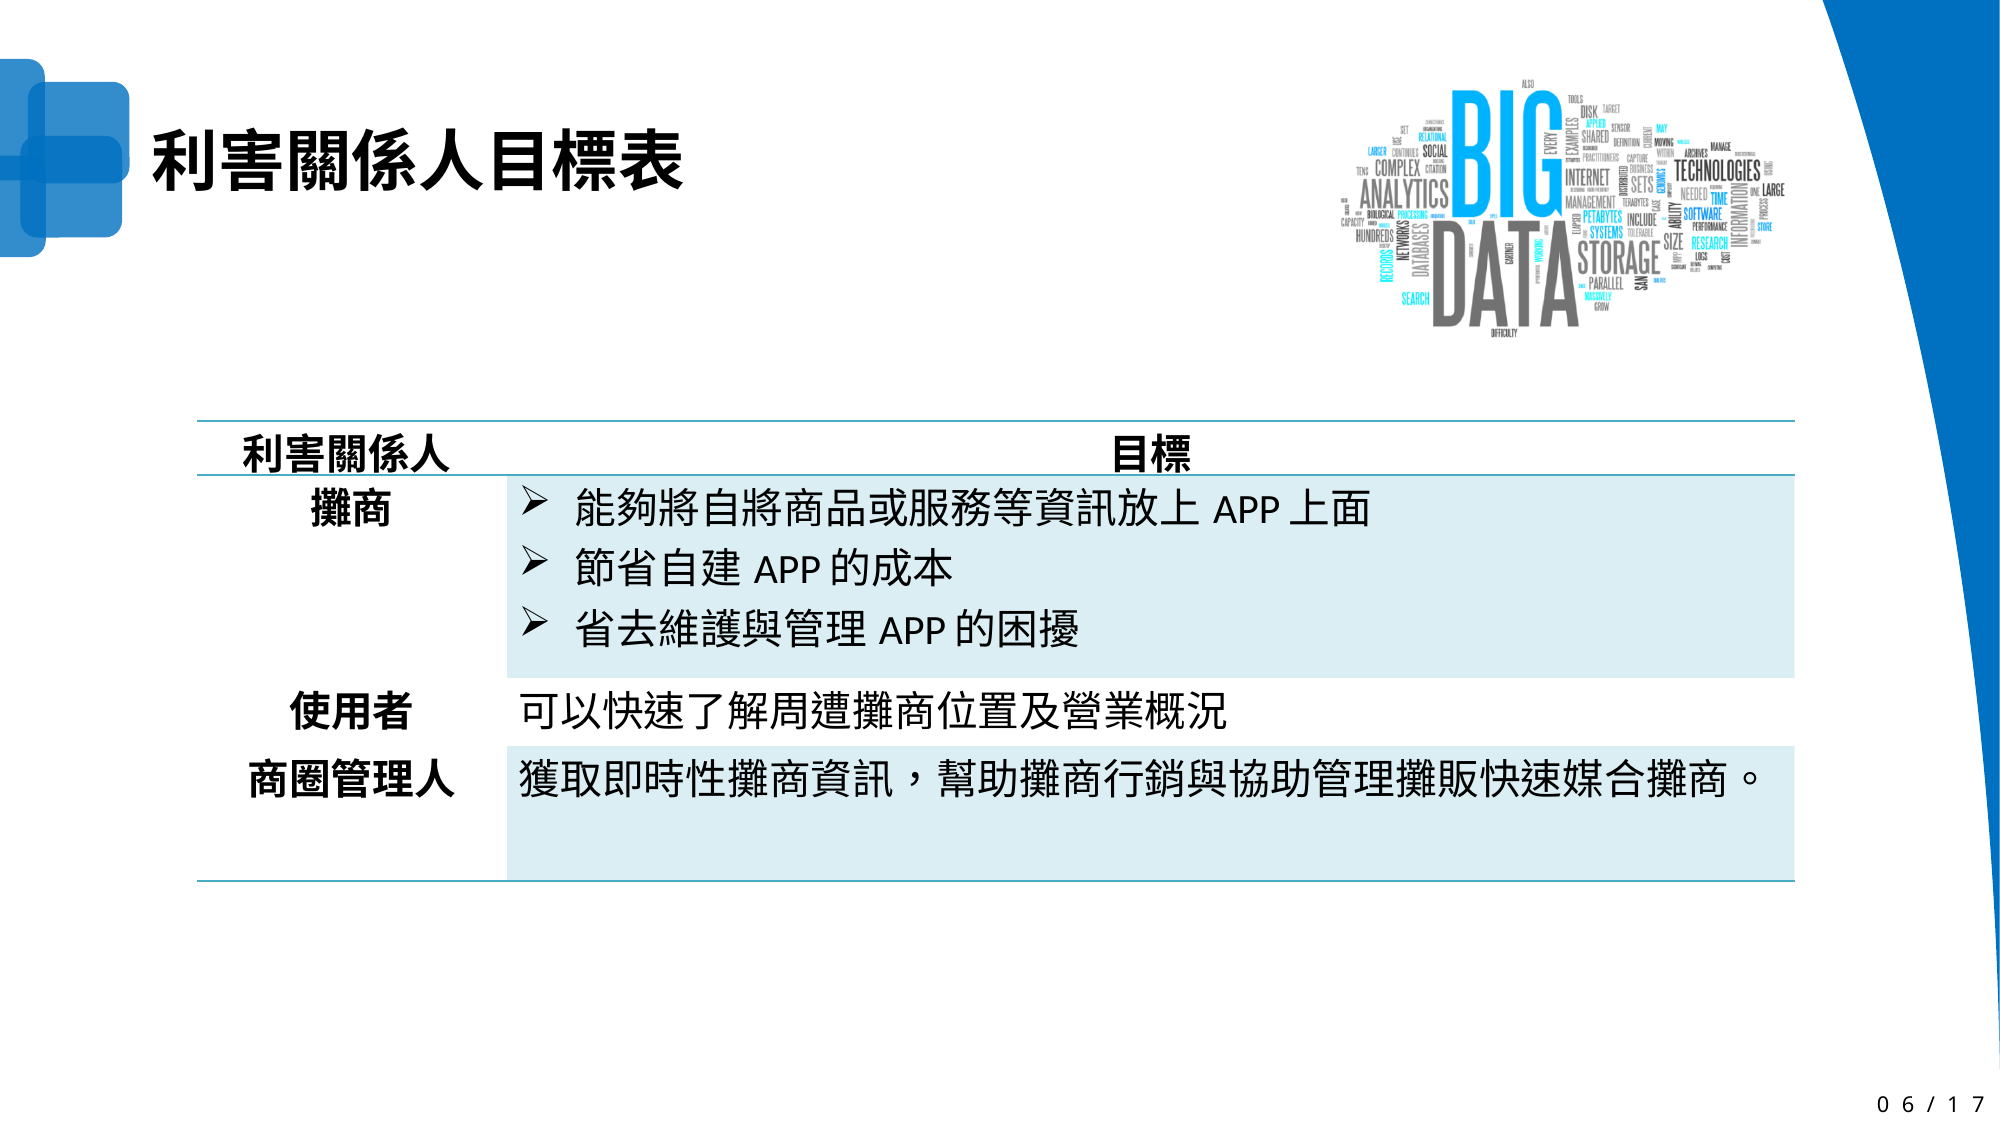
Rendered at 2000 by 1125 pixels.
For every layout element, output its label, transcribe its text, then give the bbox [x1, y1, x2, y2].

table_cell 獲取即時性攤商資訊，幫助攤商行銷與協助管理攤販快速媒合攤商。 [507, 746, 1795, 880]
text_box 06/17 [1834, 1082, 2000, 1125]
table_cell 商圈管理人 [197, 746, 507, 880]
table_cell 可以快速了解周遭攤商位置及營業概況 [507, 678, 1795, 746]
picture [1330, 48, 1795, 368]
table_cell 使用者 [197, 678, 507, 746]
table_cell 能夠將自將商品或服務等資訊放上APP上面 節省自建APP的成本 省去維護與管理APP的困擾 [507, 476, 1795, 678]
table_header 目標 [507, 422, 1795, 474]
table_cell 攤商 [197, 476, 507, 678]
text_box 利害關係人目標表 [136, 120, 1079, 207]
table_header 利害關係人 [197, 422, 507, 474]
